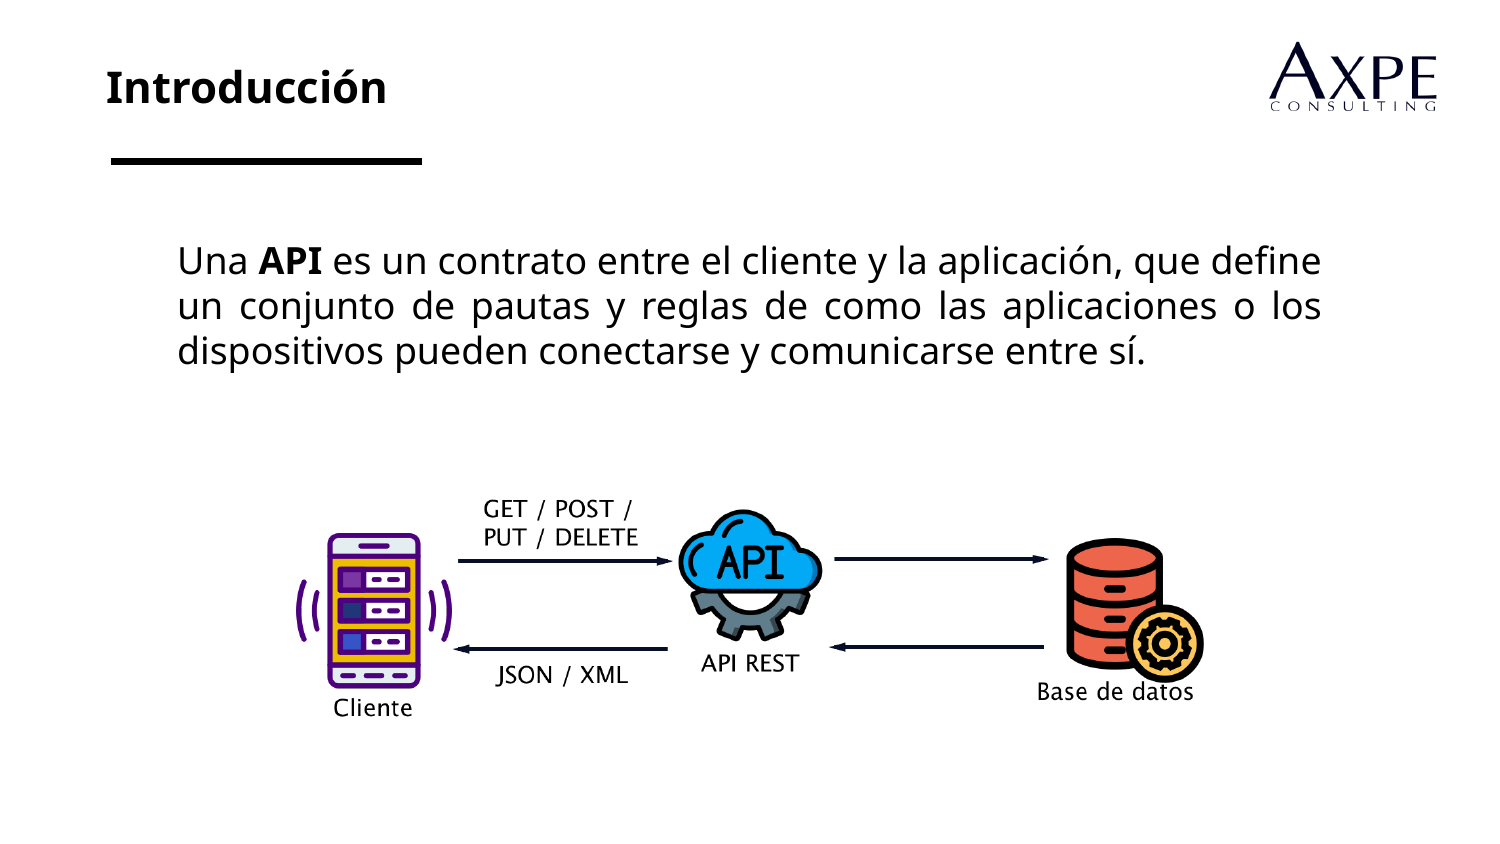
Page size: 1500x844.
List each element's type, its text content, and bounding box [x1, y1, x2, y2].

text_box Una API es un contrato entre el cliente y la aplicación, que define un conjunto de pautas y reglas de como las aplicaciones o los dispositivos pueden conectarse y comunicarse entre sí. [162, 229, 1338, 380]
picture [296, 493, 1204, 721]
picture [1257, 40, 1448, 113]
text_box Introducción [91, 36, 1077, 127]
